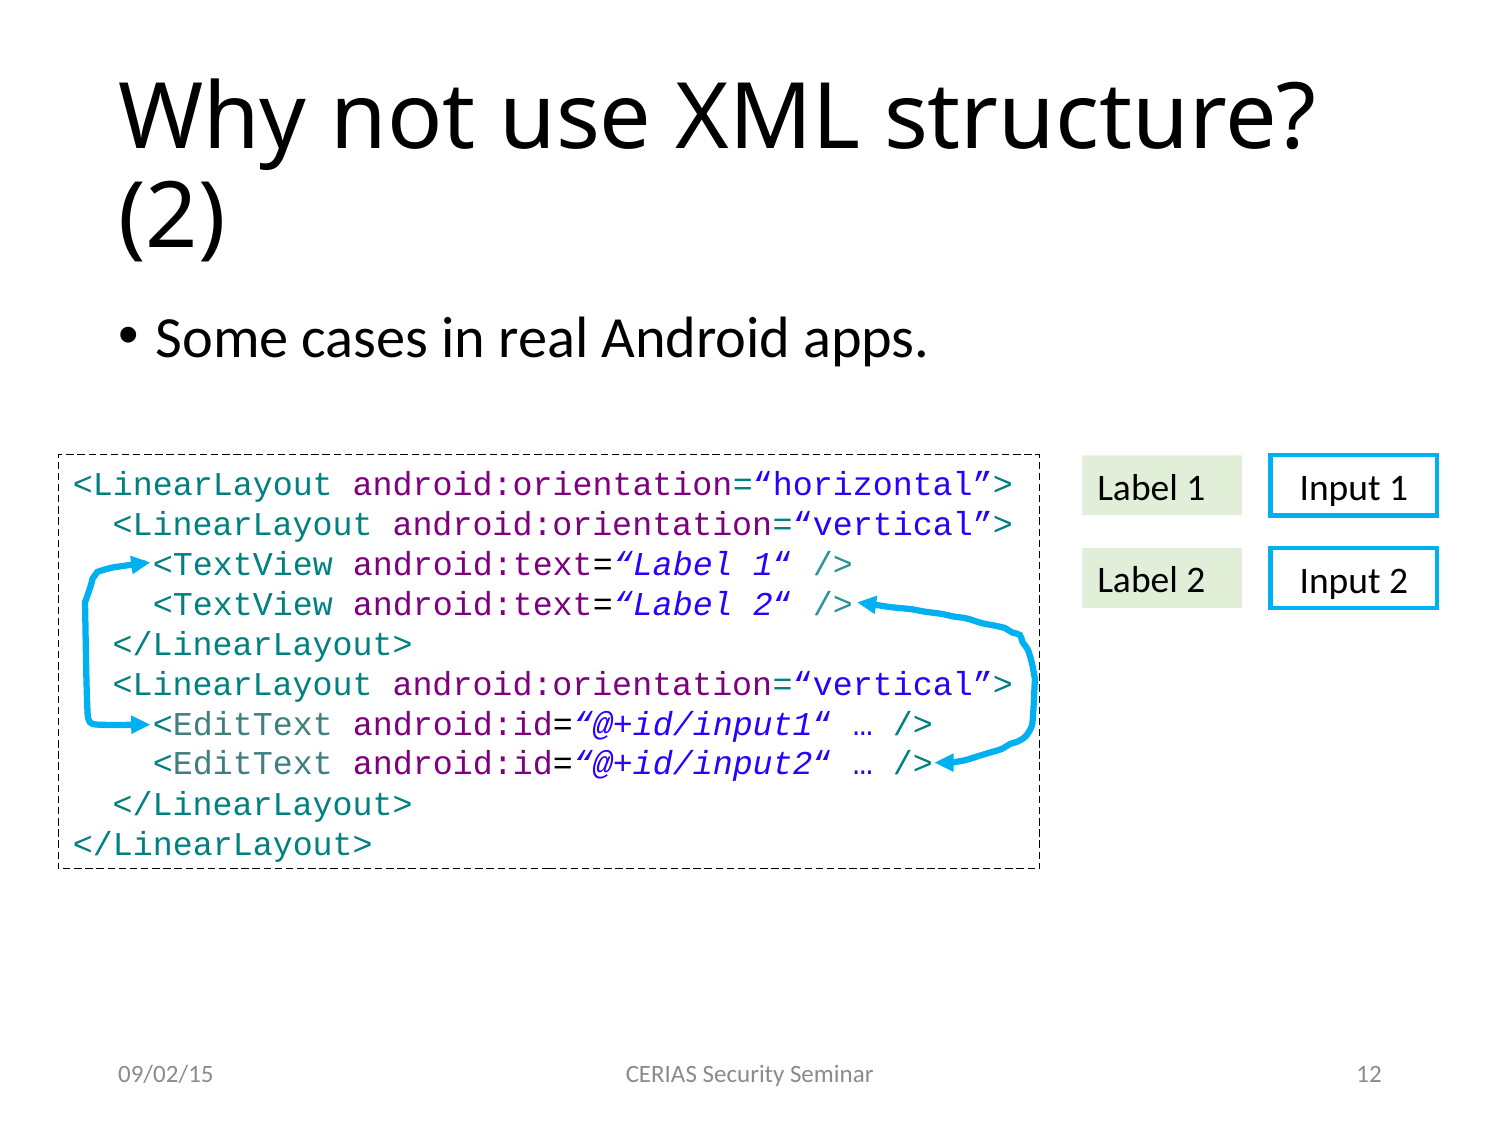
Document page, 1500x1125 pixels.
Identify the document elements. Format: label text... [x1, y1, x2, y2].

slide_number 11 [1059, 1042, 1397, 1103]
title Why not use XML structure? (2) [103, 59, 1397, 278]
text_box Label 1 [1082, 455, 1242, 516]
text_box <LinearLayout android:orientation=“horizontal”> <LinearLayout android:orientation=“vertical”> <TextView android:text=“Label 1“ /> <TextView android:text=“Label 2“ /> </LinearLayout> <LinearLayout android:orientation=“vertical”> <EditText android:id=“@+id/input1“ … /> <EditText android:id=“@+id/input2“ … /> </LinearLayout> </LinearLayout> [58, 454, 1040, 869]
text_box Input 1 [1270, 454, 1438, 517]
list Some cases in real Android apps. [103, 299, 1397, 393]
text_box Label 2 [1082, 548, 1242, 608]
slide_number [103, 1042, 441, 1103]
text_box [857, 597, 1036, 771]
footer CERIAS Security Seminar [496, 1042, 1004, 1103]
text_box [83, 558, 151, 731]
text_box Input 2 [1270, 547, 1438, 609]
